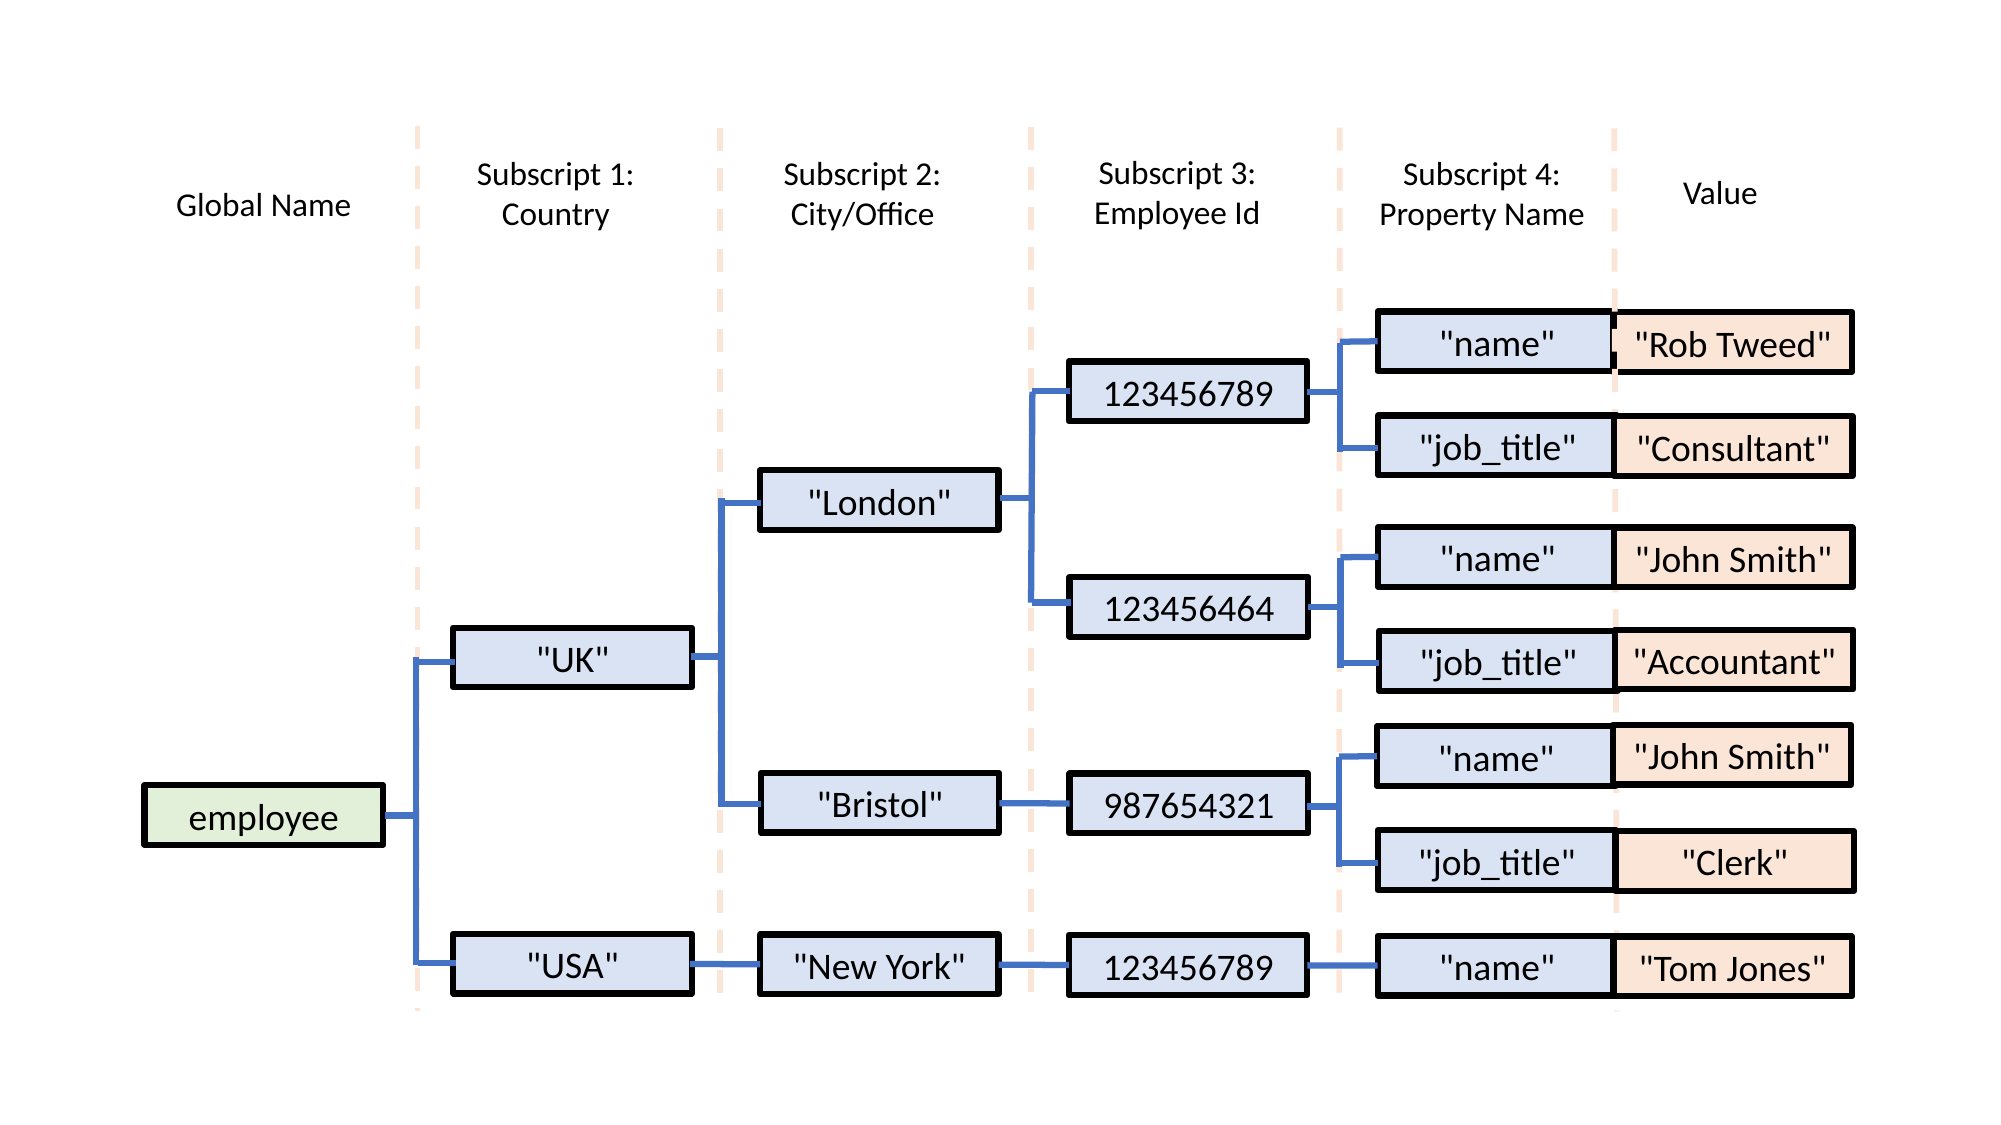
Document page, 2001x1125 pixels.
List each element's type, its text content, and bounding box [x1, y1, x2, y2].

text_box "job_title" [1377, 830, 1614, 891]
text_box Subscript 1: Country [461, 144, 650, 240]
text_box "job_title" [1378, 415, 1614, 476]
text_box Value [1668, 164, 1773, 219]
text_box Subscript 3: Employee Id [1079, 143, 1276, 239]
text_box "London" [760, 470, 999, 530]
text_box "job_title" [1378, 631, 1614, 691]
text_box "name" [1378, 526, 1614, 587]
text_box 123456789 [1068, 935, 1308, 995]
text_box "Consultant" [1617, 416, 1853, 476]
text_box "Bristol" [760, 772, 1000, 833]
text_box Subscript 2: City/Office [768, 145, 957, 240]
text_box 123456789 [1068, 361, 1308, 422]
text_box "name" [1377, 935, 1614, 996]
text_box "Tom Jones" [1617, 936, 1852, 997]
text_box "John Smith" [1617, 527, 1853, 588]
text_box "UK" [453, 627, 692, 688]
text_box "USA" [453, 933, 692, 994]
text_box 123456464 [1069, 576, 1309, 637]
text_box Global Name [161, 176, 367, 231]
text_box "name" [1376, 726, 1614, 786]
text_box employee [144, 785, 384, 845]
text_box "Clerk" [1617, 831, 1854, 891]
text_box "John Smith" [1617, 724, 1852, 785]
text_box 987654321 [1069, 773, 1309, 834]
text_box "Rob Tweed" [1617, 312, 1852, 372]
text_box "New York" [760, 934, 999, 995]
text_box Subscript 4: Property Name [1364, 144, 1600, 240]
text_box "name" [1377, 311, 1613, 372]
text_box "Accountant" [1617, 629, 1854, 690]
